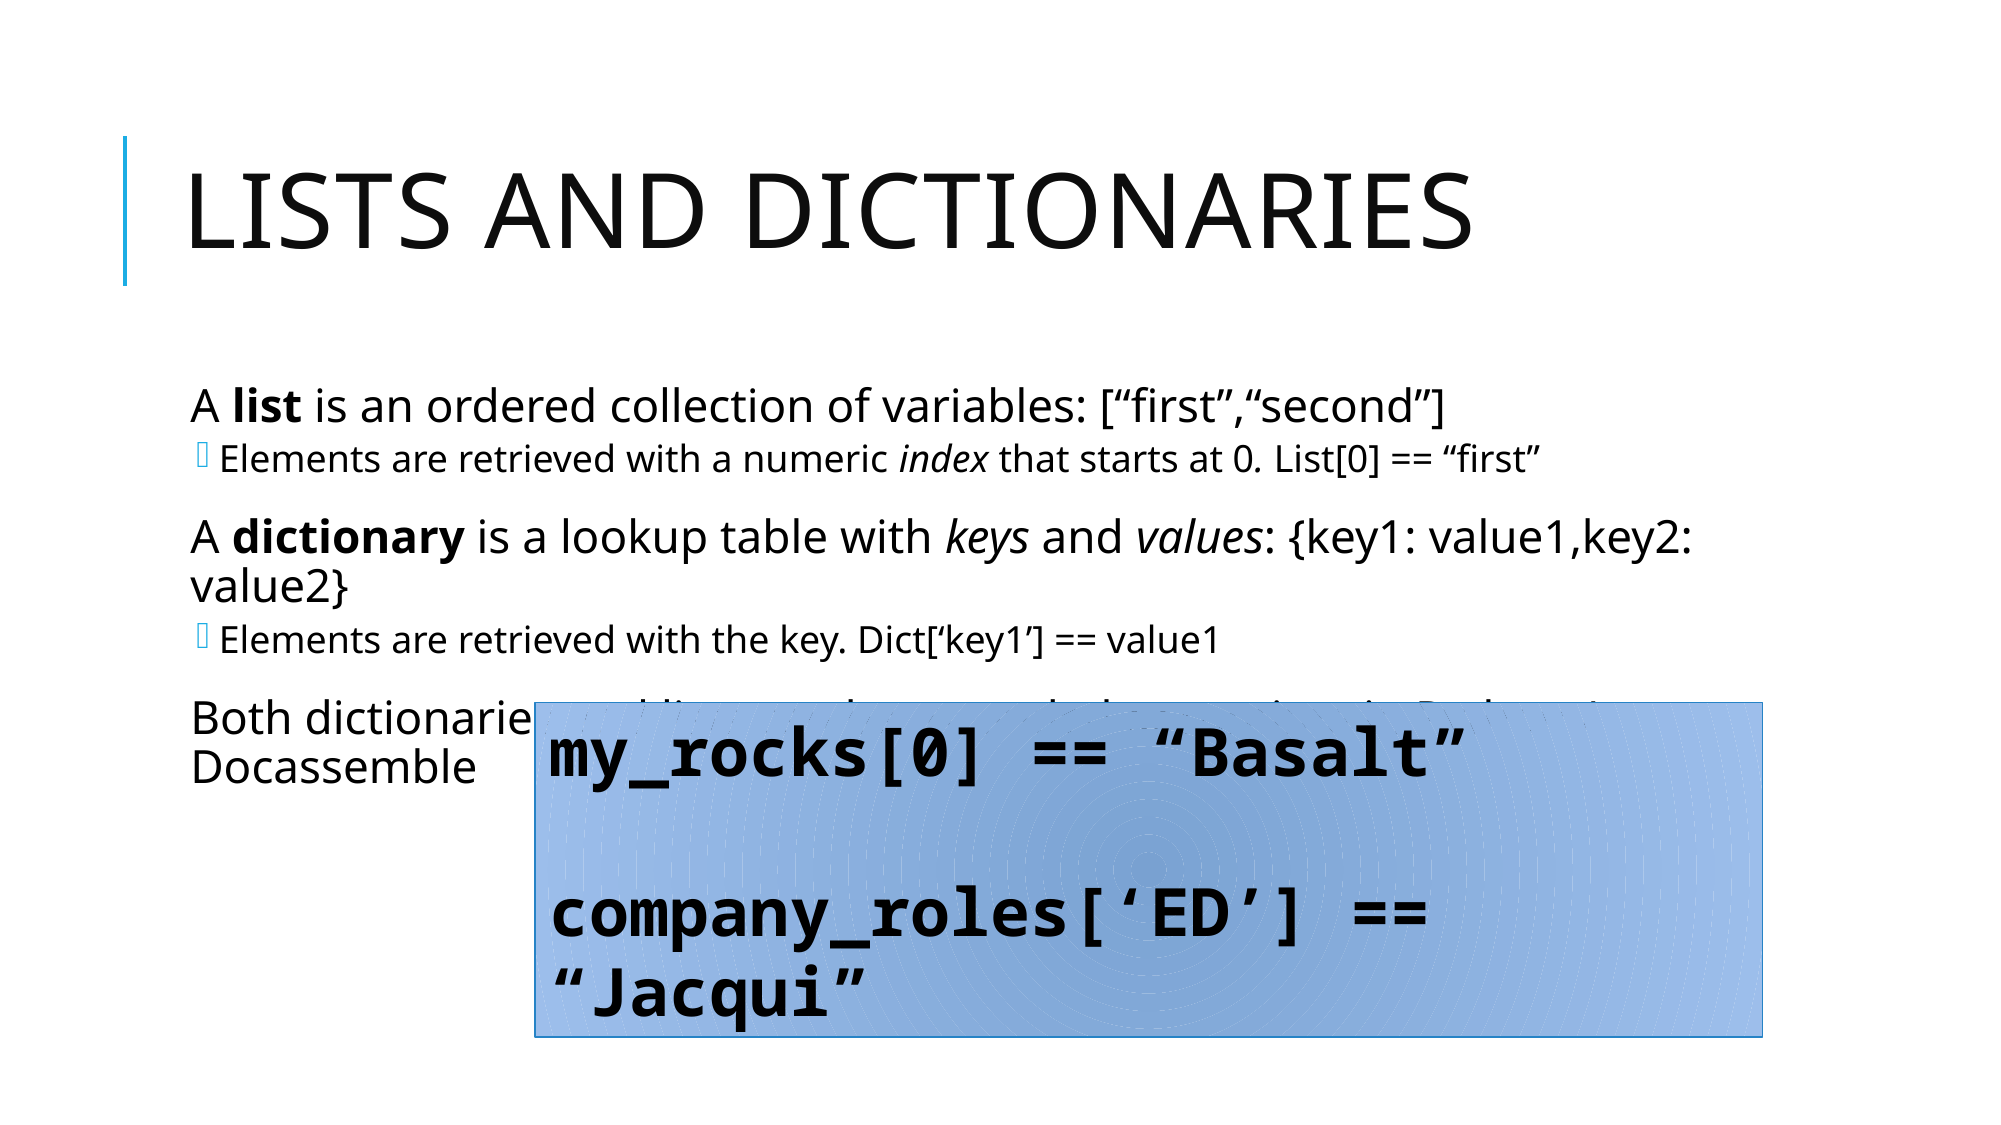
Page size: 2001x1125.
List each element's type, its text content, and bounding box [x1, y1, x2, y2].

list A list is an ordered collection of variables: [“first”,“second”] Elements are retrieved with a numeric index that starts at 0. List[0] == “first” A dictionary is a lookup table with keys and values: {key1: value1,key2: value2} Elements are retrieved with the key. Dict[‘key1’] == value1 Both dictionaries and lists can be extended at runtime in Python / Docassemble [168, 375, 1763, 1035]
title Lists and Dictionaries [168, 96, 1763, 342]
text_box my_rocks[0] == “Basalt” company_roles[‘ED’] == “Jacqui” [534, 702, 1763, 1038]
